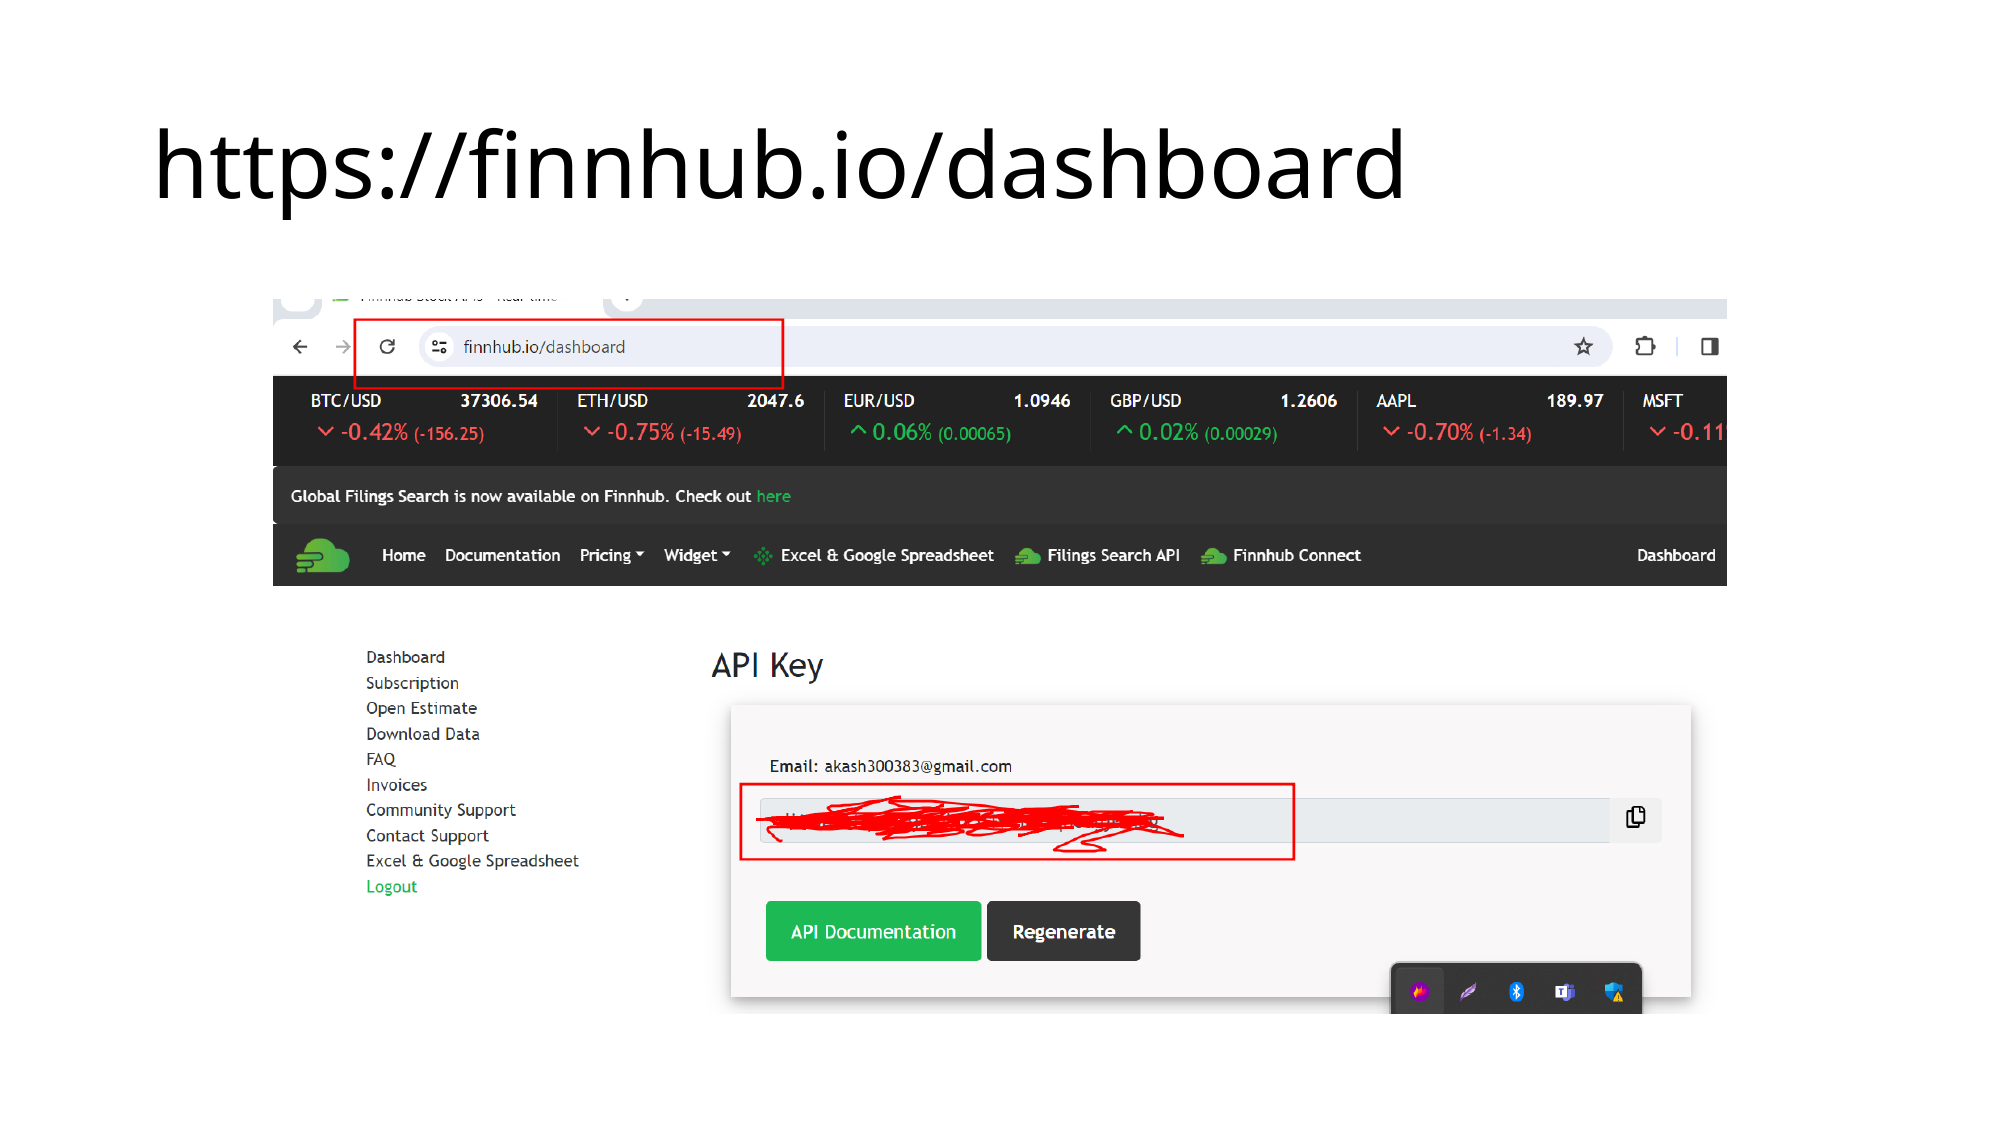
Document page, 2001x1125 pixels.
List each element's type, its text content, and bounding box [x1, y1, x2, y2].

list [273, 299, 1727, 1014]
title https://finnhub.io/dashboard [137, 59, 1863, 278]
